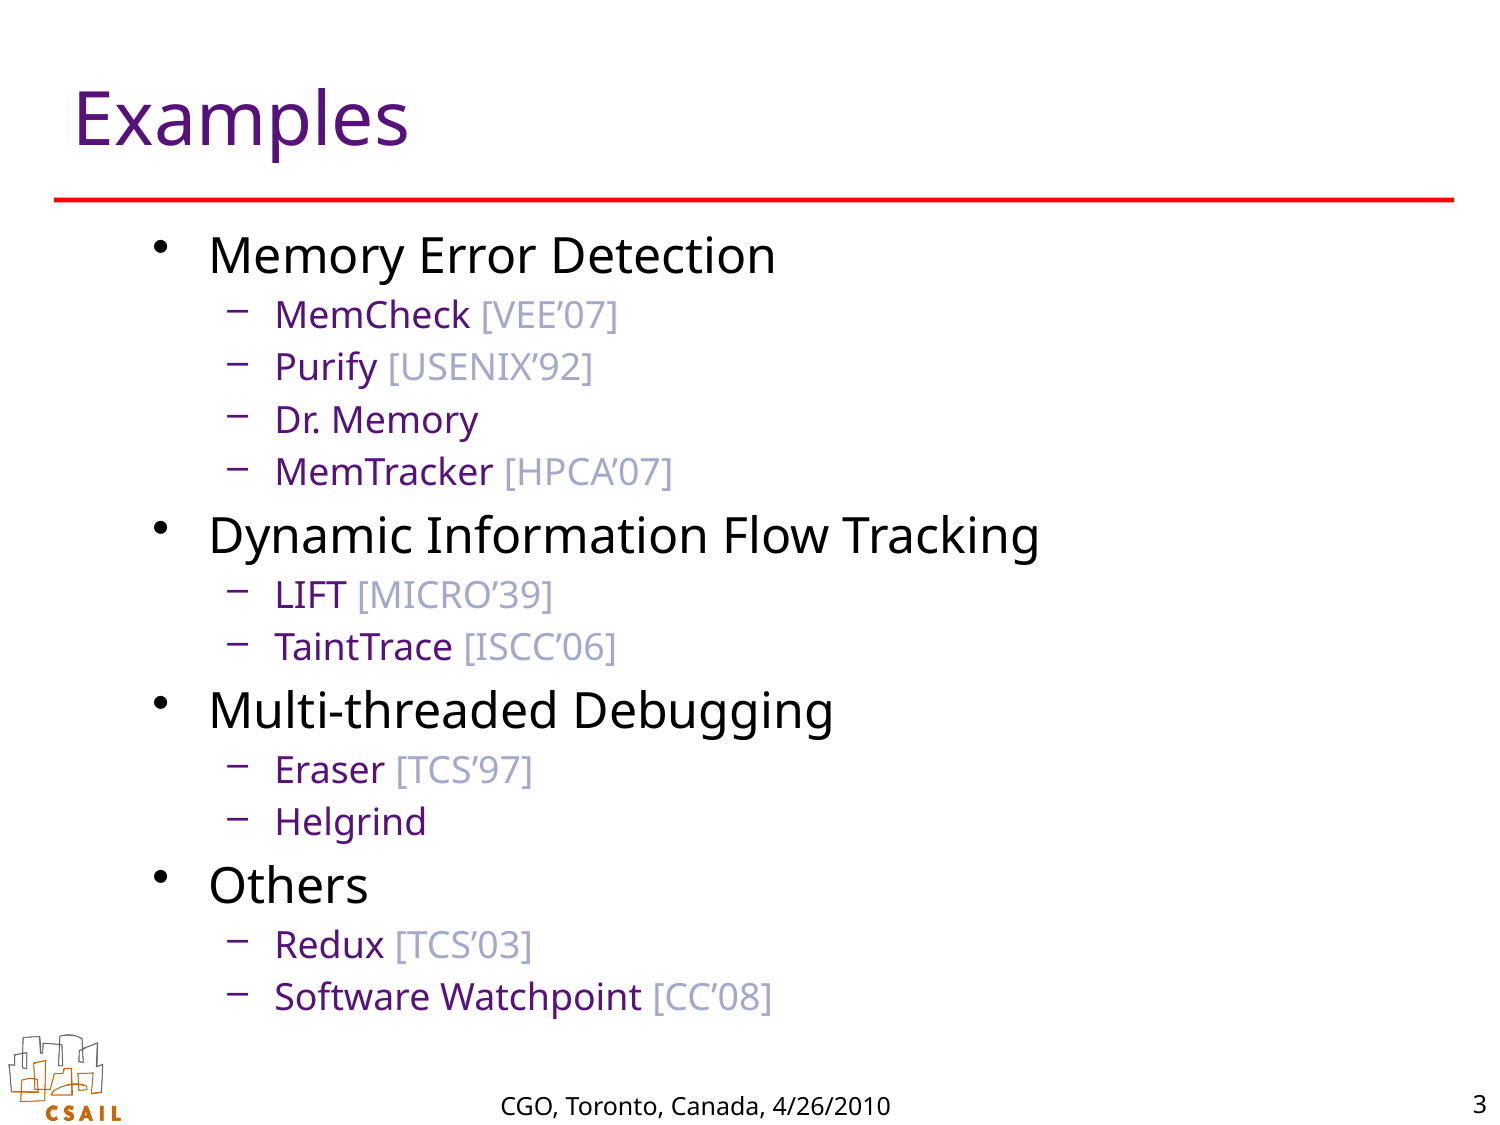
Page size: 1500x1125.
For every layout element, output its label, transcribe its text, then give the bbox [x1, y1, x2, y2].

slide_number 3 [1276, 1080, 1500, 1125]
picture [8, 1034, 121, 1121]
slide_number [485, 1083, 957, 1125]
title Examples [57, 55, 1451, 193]
list Memory Error Detection MemCheck [VEE’07] Purify [USENIX’92] Dr. Memory MemTracker [HPCA’07] Dynamic Information Flow Tracking LIFT [MICRO’39] TaintTrace [ISCC’06] Multi-threaded Debugging Eraser [TCS’97] Helgrind Others Redux [TCS’03] Software Watchpoint [CC’08] [137, 215, 1376, 984]
